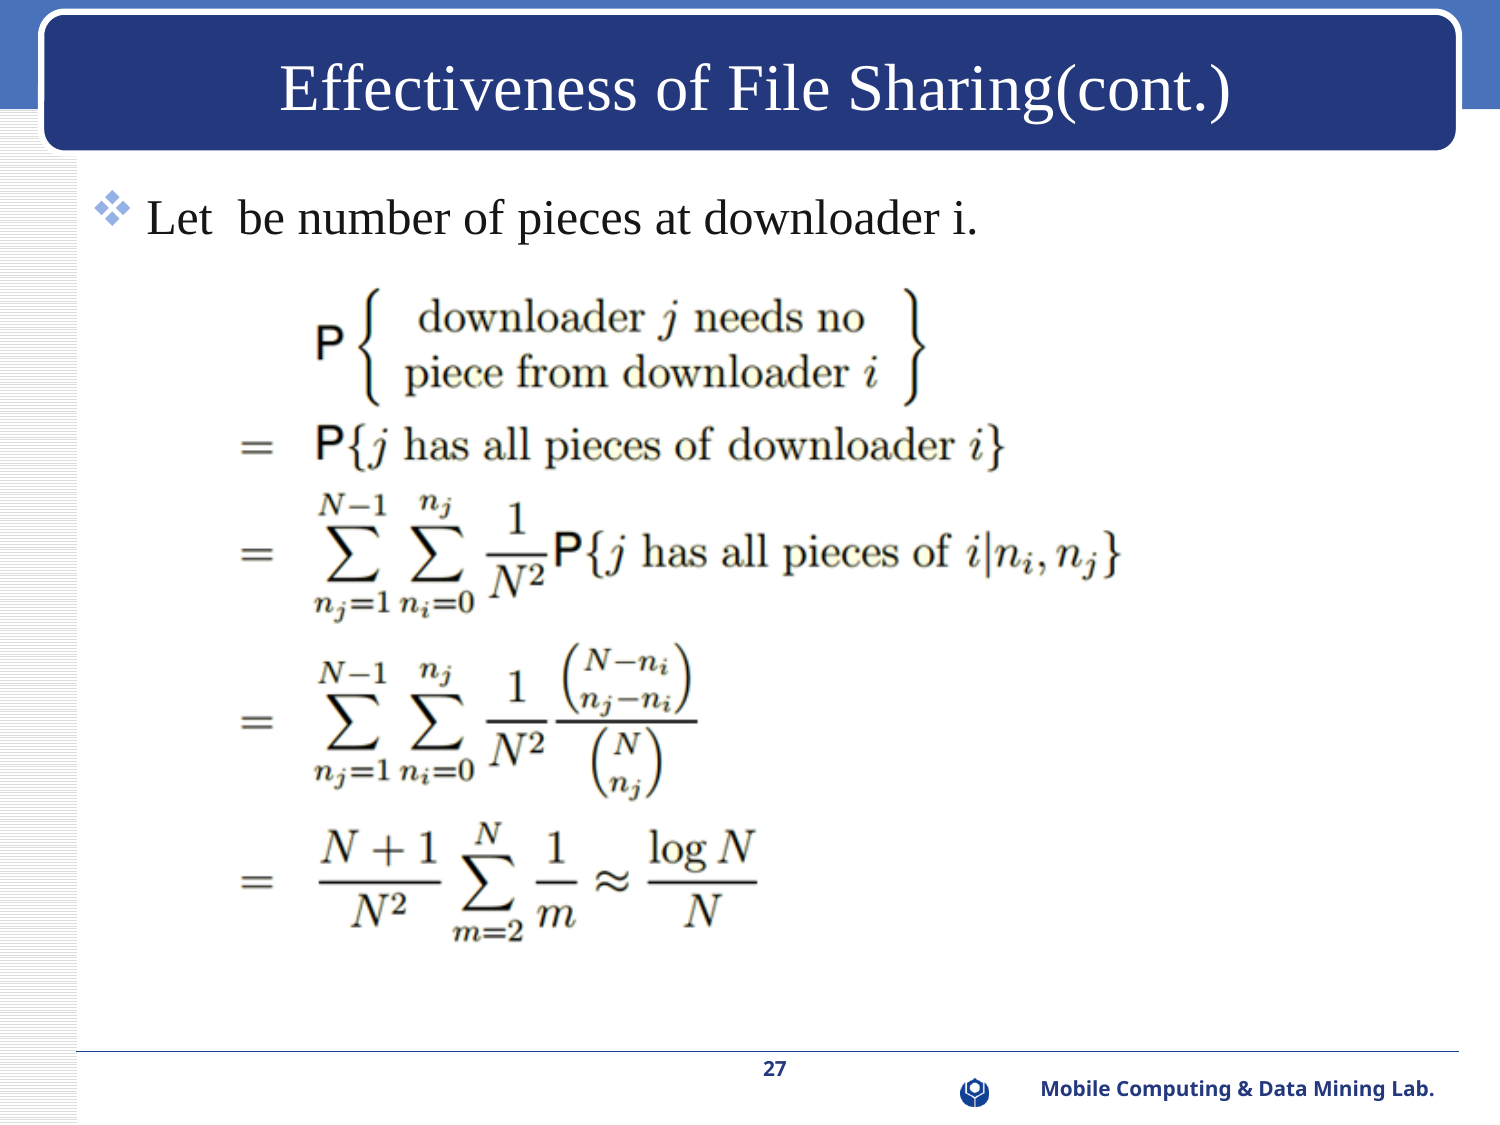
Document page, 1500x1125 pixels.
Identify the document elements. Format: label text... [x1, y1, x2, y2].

picture [960, 1078, 974, 1107]
slide_number 27 [599, 1047, 951, 1083]
title Effectiveness of File Sharing(cont.) [89, 30, 1424, 138]
footer Mobile Computing & Data Mining Lab. [974, 1068, 1451, 1107]
picture [194, 266, 1143, 975]
